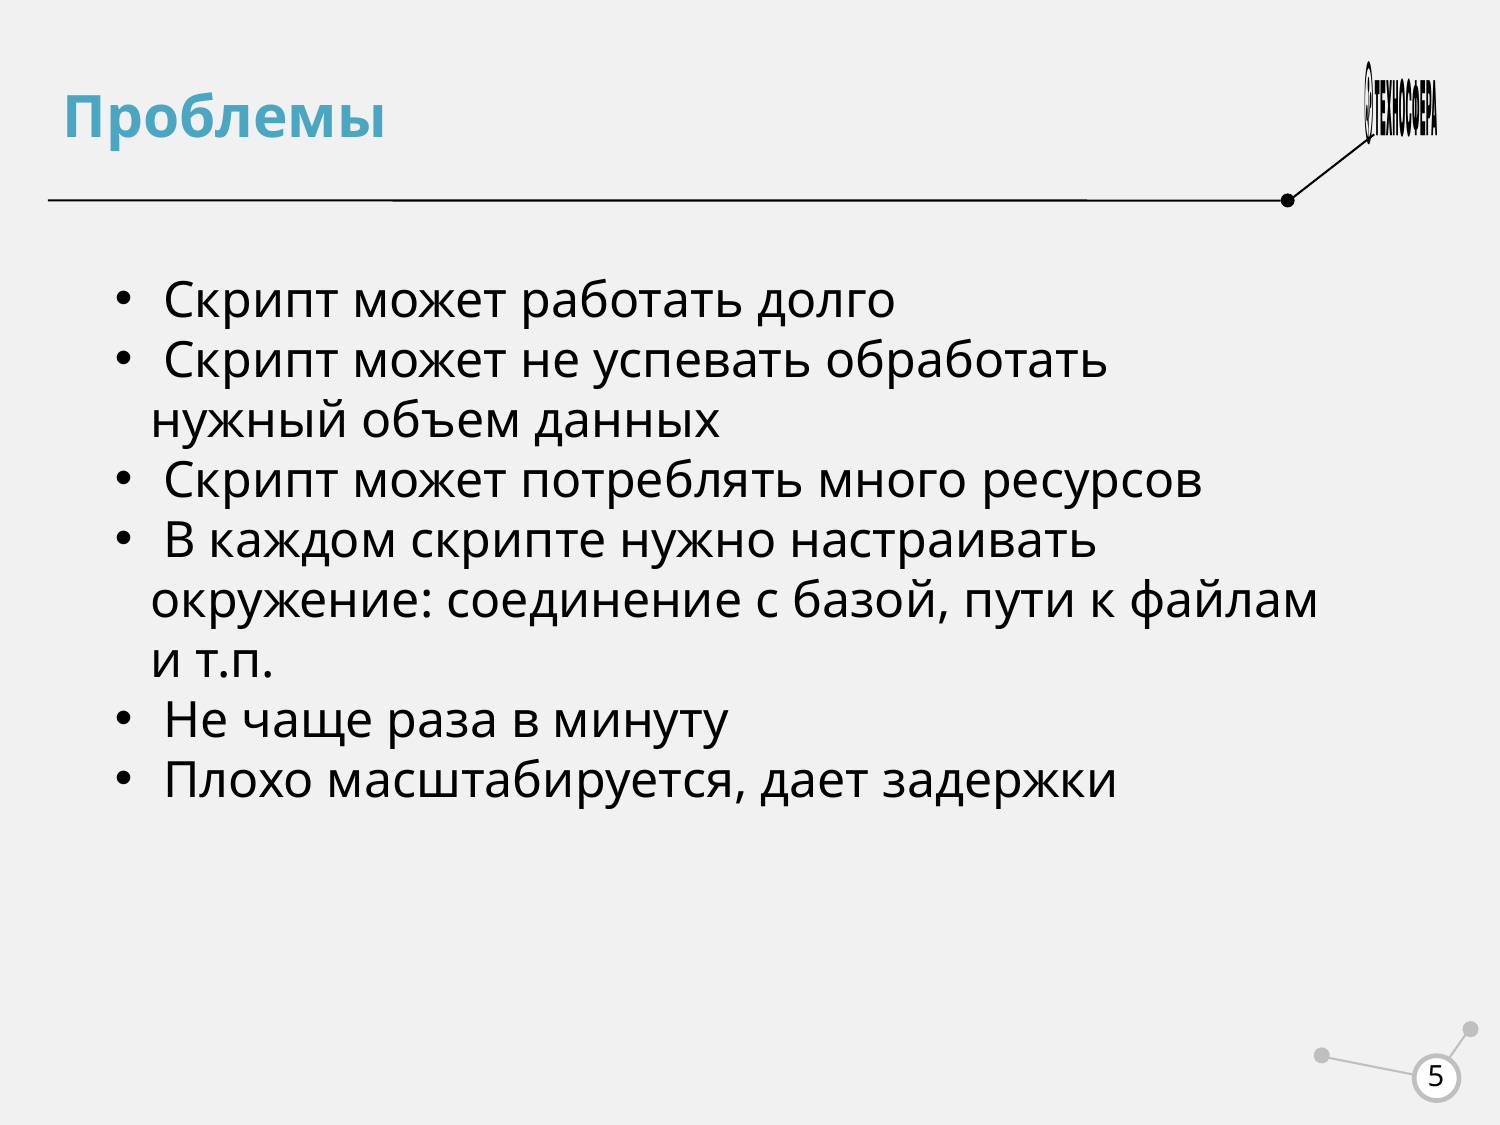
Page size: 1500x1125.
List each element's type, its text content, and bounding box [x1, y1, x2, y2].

picture [1363, 24, 1442, 185]
text_box Проблемы [47, 42, 1281, 185]
text_box <number> [1404, 1047, 1468, 1108]
text_box Скрипт может работать долго Скрипт может не успевать обработать нужный объем данных Скрипт может потреблять много ресурсов В каждом скрипте нужно настраивать окружение: соединение с базой, пути к файлам и т.п. Не чаще раза в минуту Плохо масштабируется, дает задержки [100, 259, 1336, 1015]
